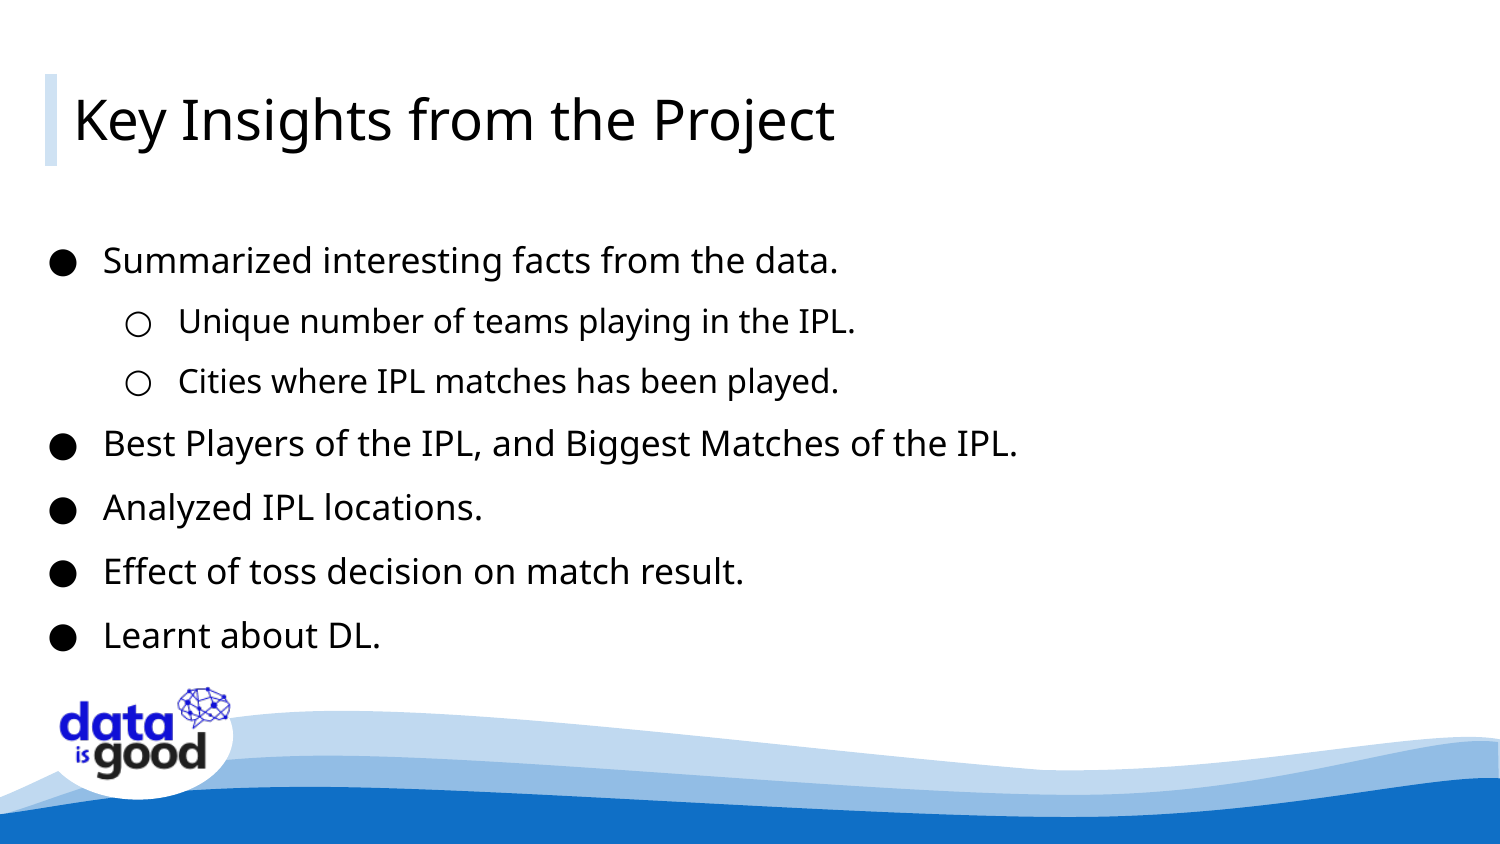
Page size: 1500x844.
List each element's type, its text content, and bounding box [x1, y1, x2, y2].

list Summarized interesting facts from the data. Unique number of teams playing in the IPL. Cities where IPL matches has been played. Best Players of the IPL, and Biggest Matches of the IPL. Analyzed IPL locations. Effect of toss decision on match result. Learnt about DL. [16, 205, 1415, 661]
title Key Insights from the Project [61, 72, 1449, 167]
picture [58, 685, 231, 804]
